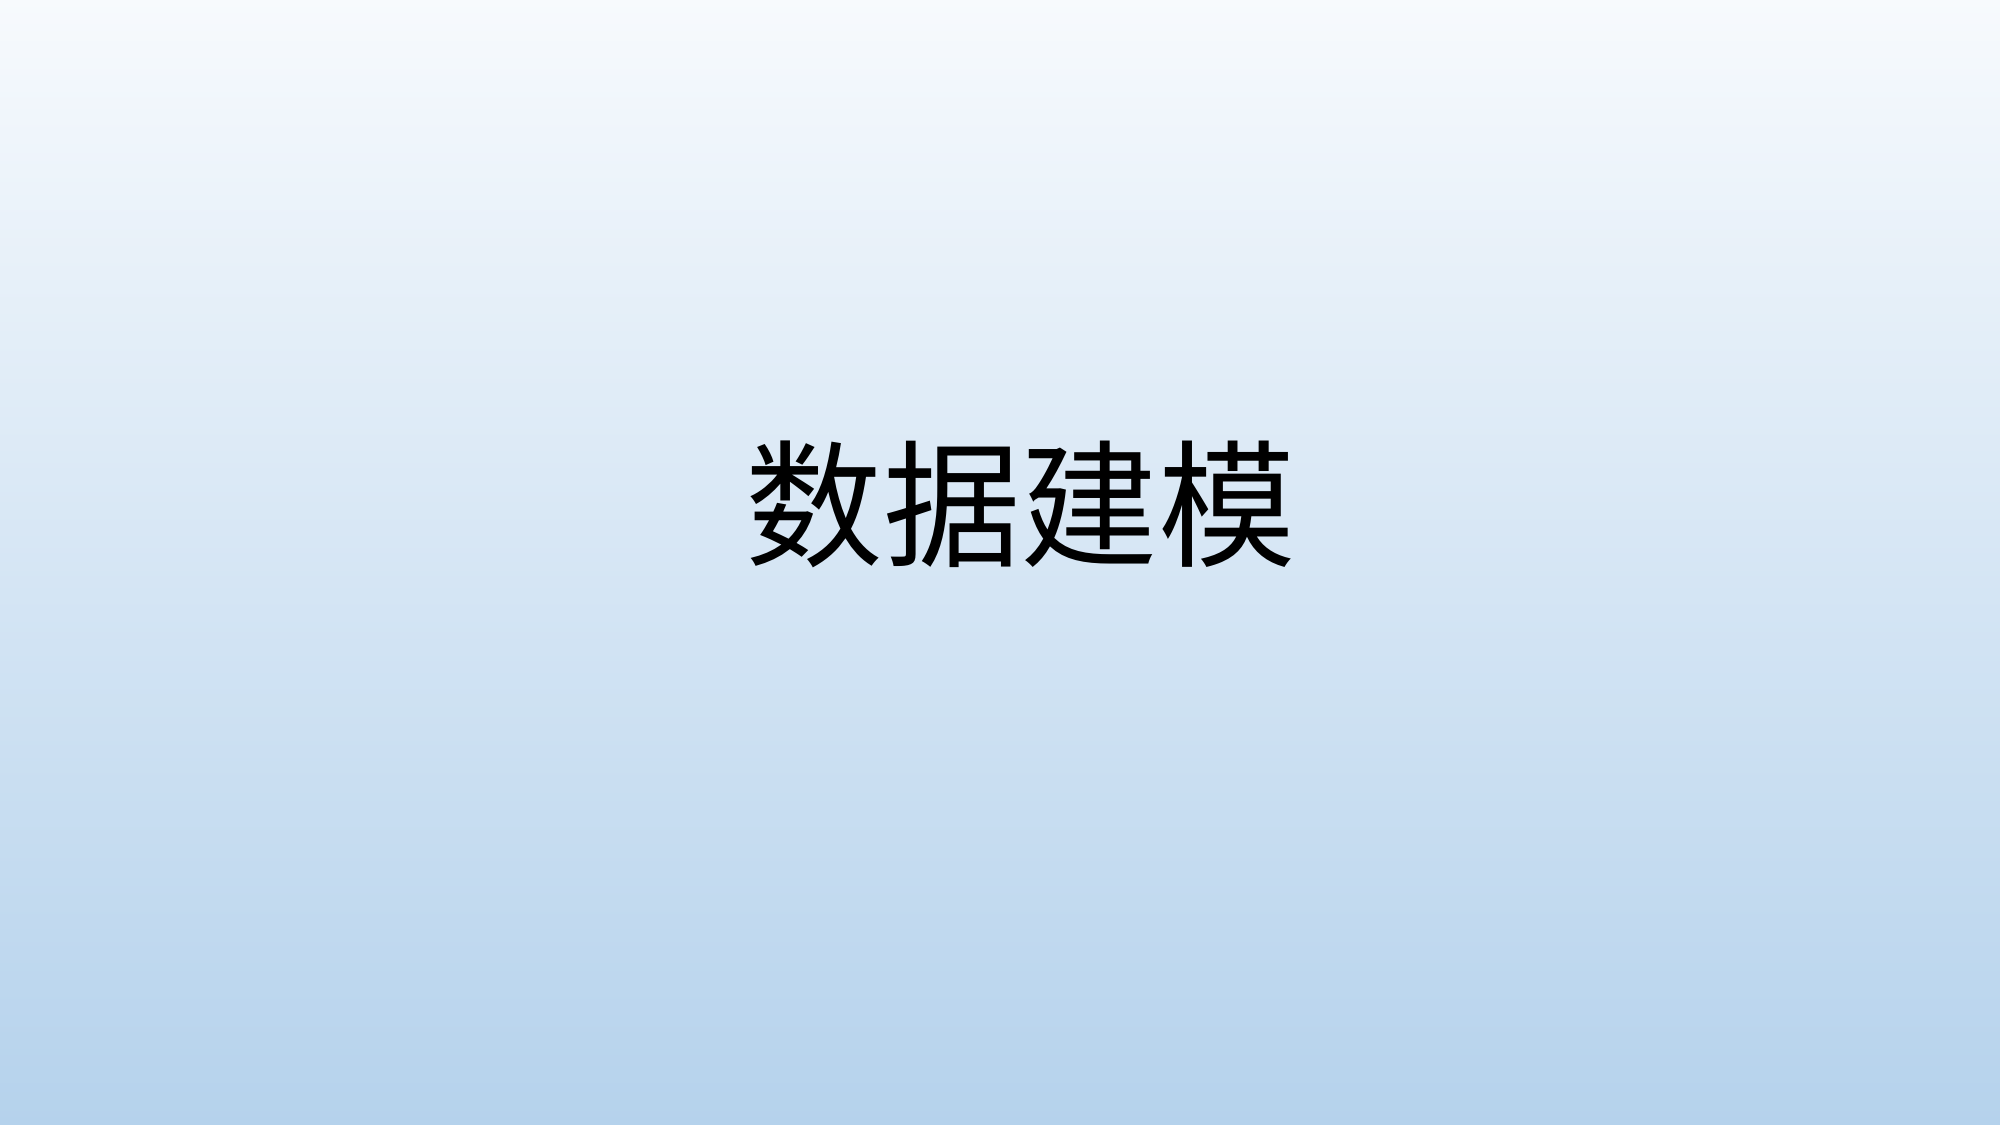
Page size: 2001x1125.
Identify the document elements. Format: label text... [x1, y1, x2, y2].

title 数据建模 [158, 424, 1884, 600]
